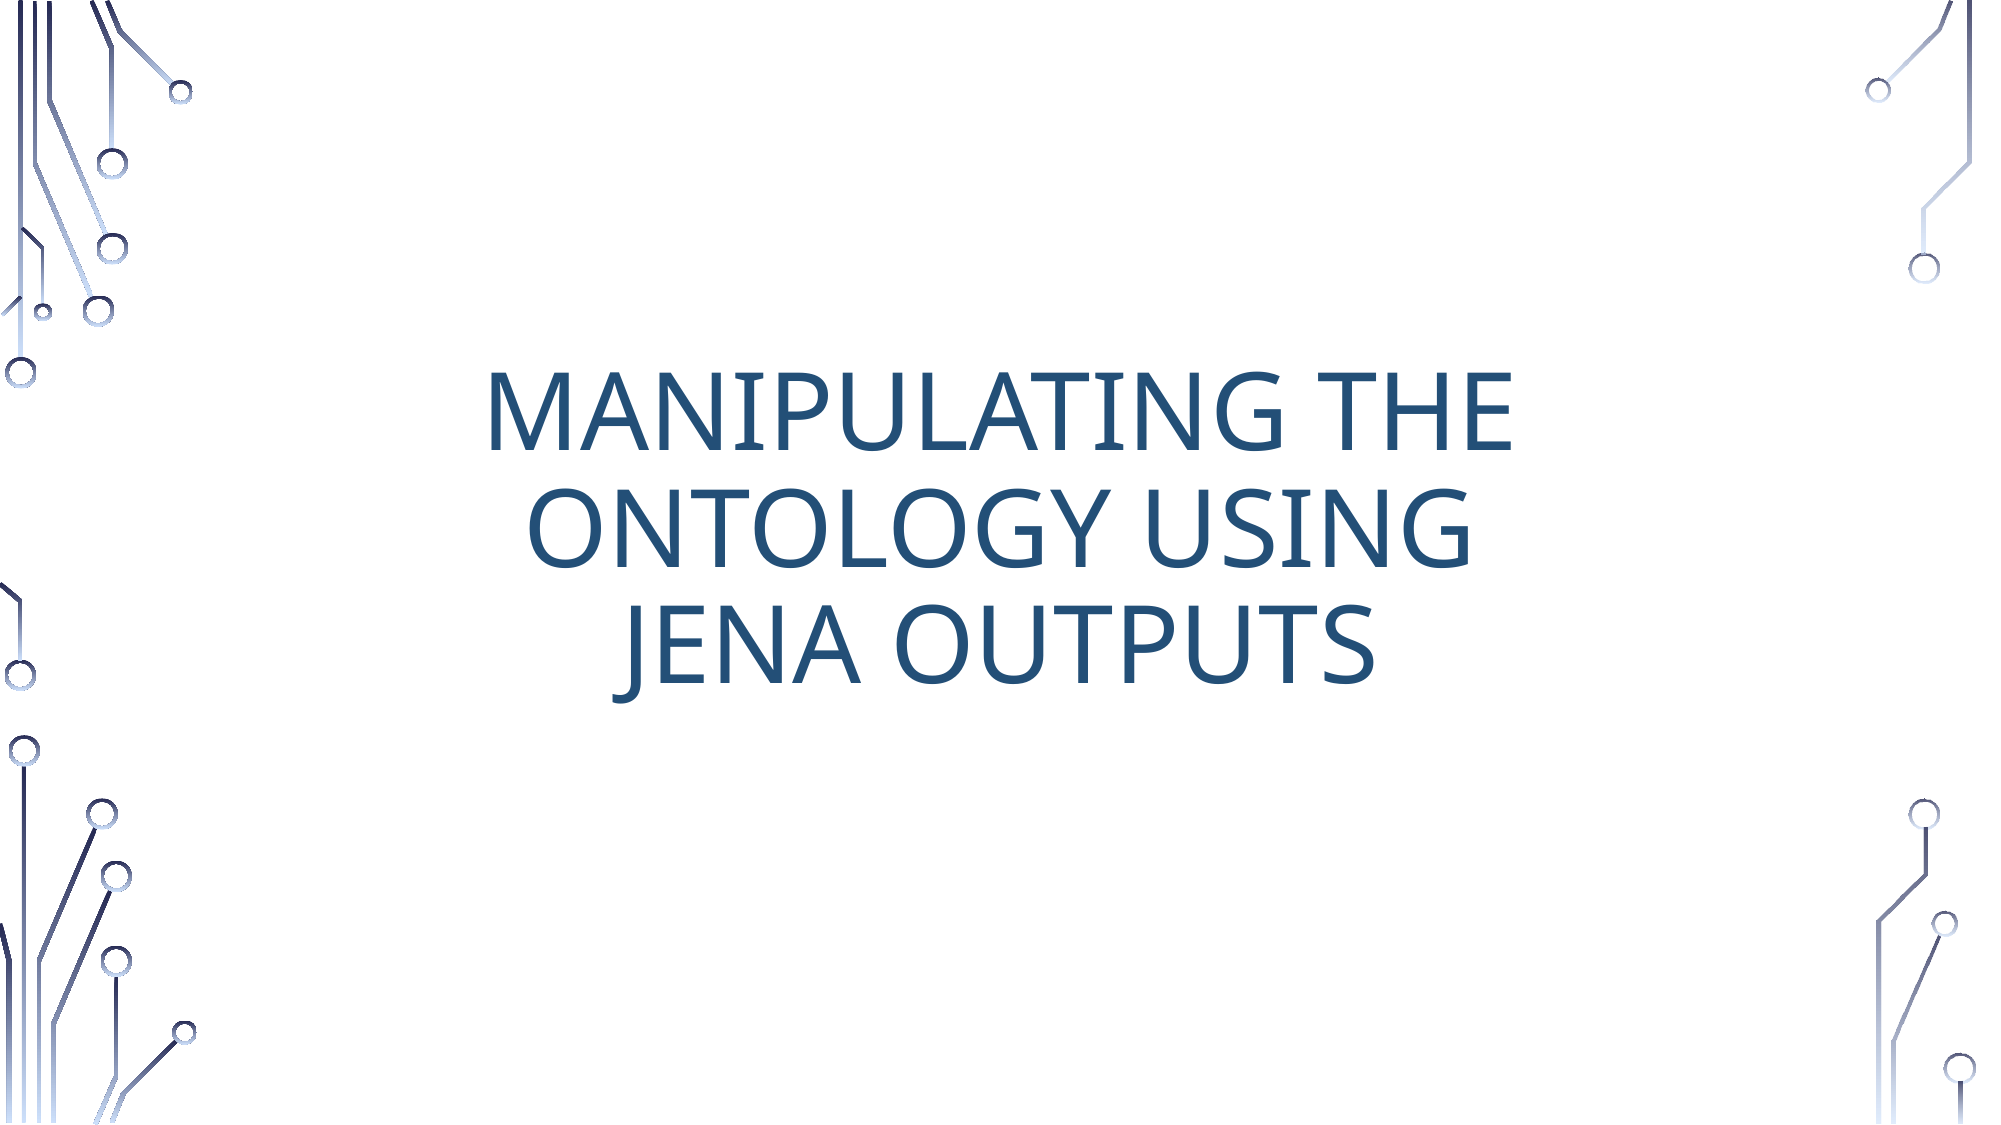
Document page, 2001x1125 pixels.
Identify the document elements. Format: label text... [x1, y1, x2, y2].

title Manipulating the ontology using Jena Outputs [383, 335, 1617, 715]
